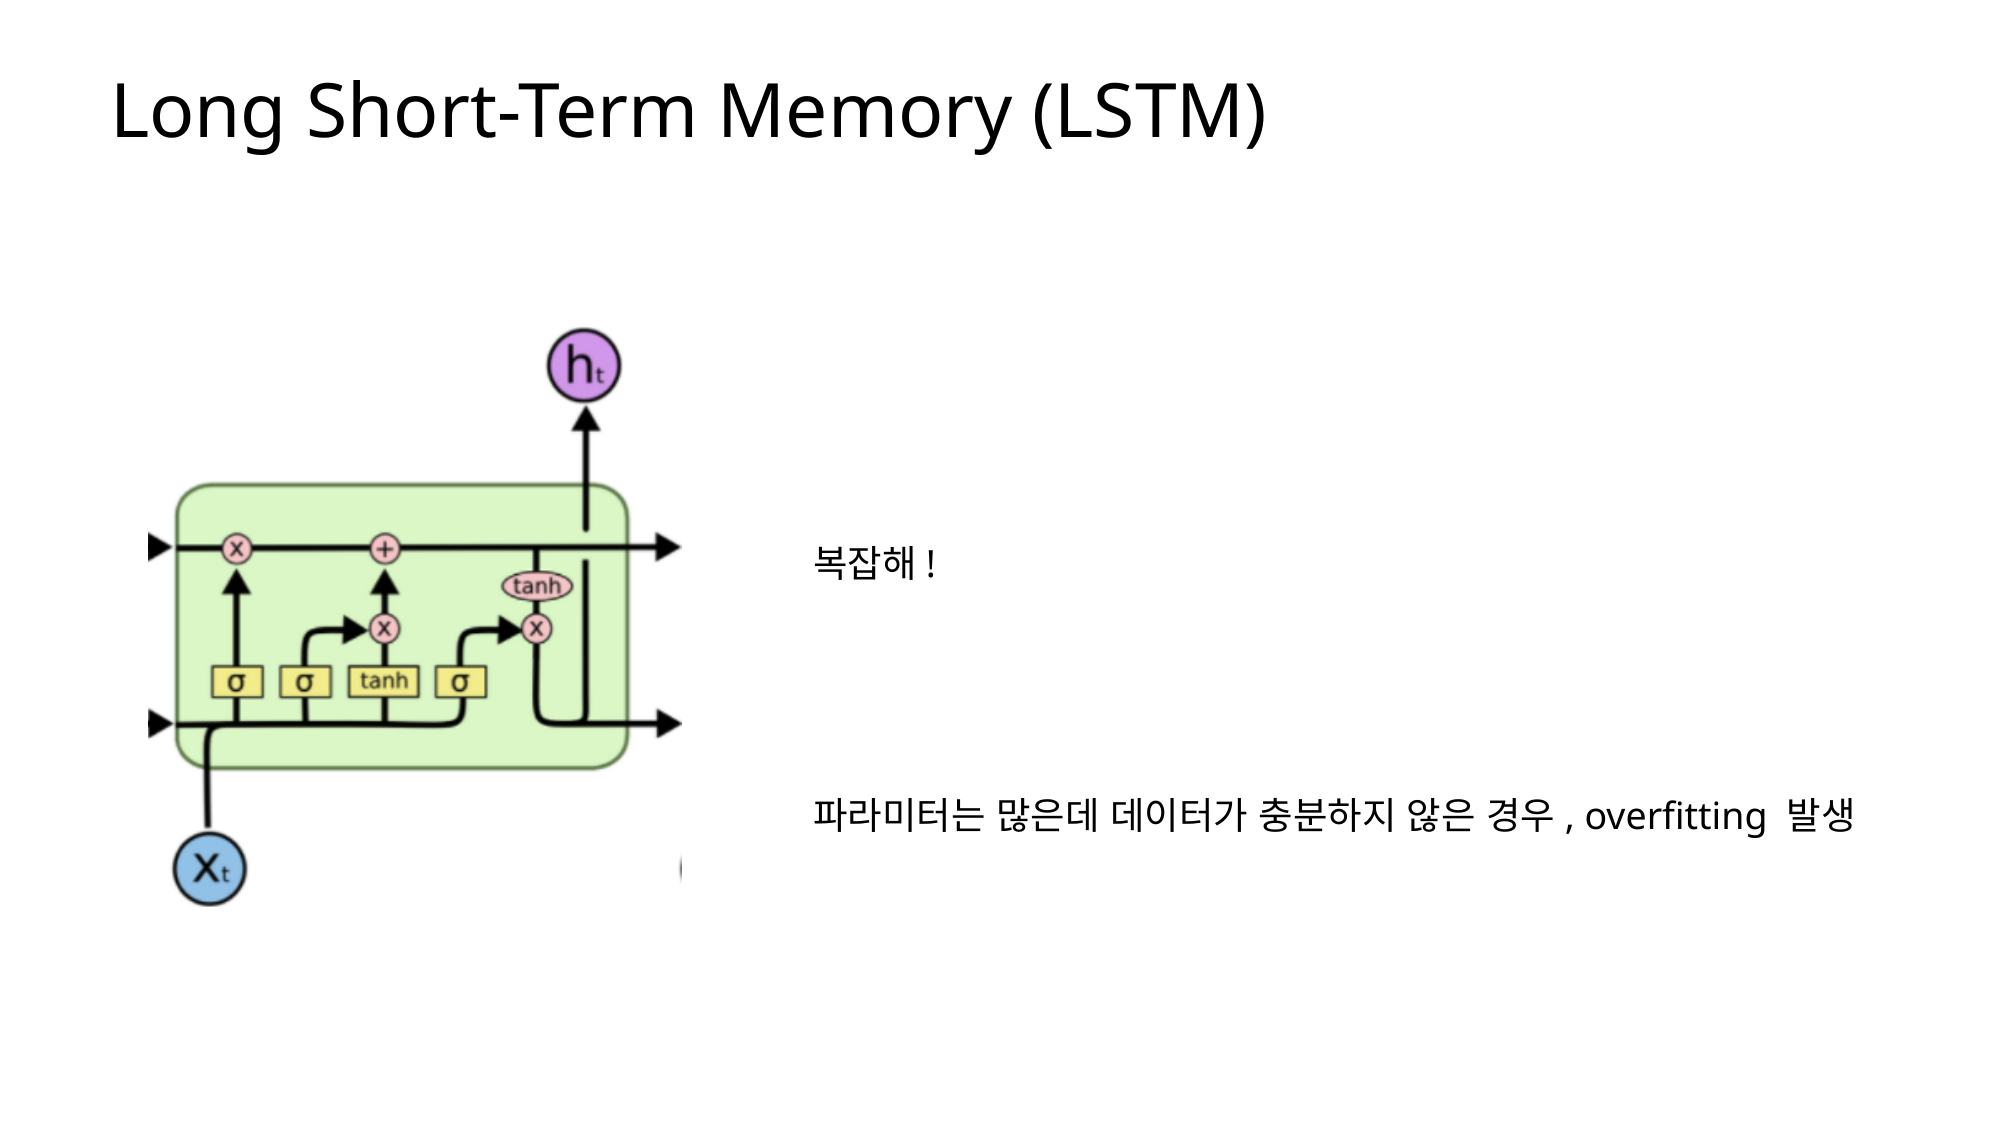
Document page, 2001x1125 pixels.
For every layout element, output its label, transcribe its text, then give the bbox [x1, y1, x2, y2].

picture [148, 306, 682, 930]
text_box 복잡해! [798, 532, 1348, 592]
text_box Long Short-Term Memory (LSTM) [95, 55, 1302, 161]
text_box 파라미터는 많은데 데이터가 충분하지 않은 경우, overfitting 발생 [798, 784, 2000, 845]
